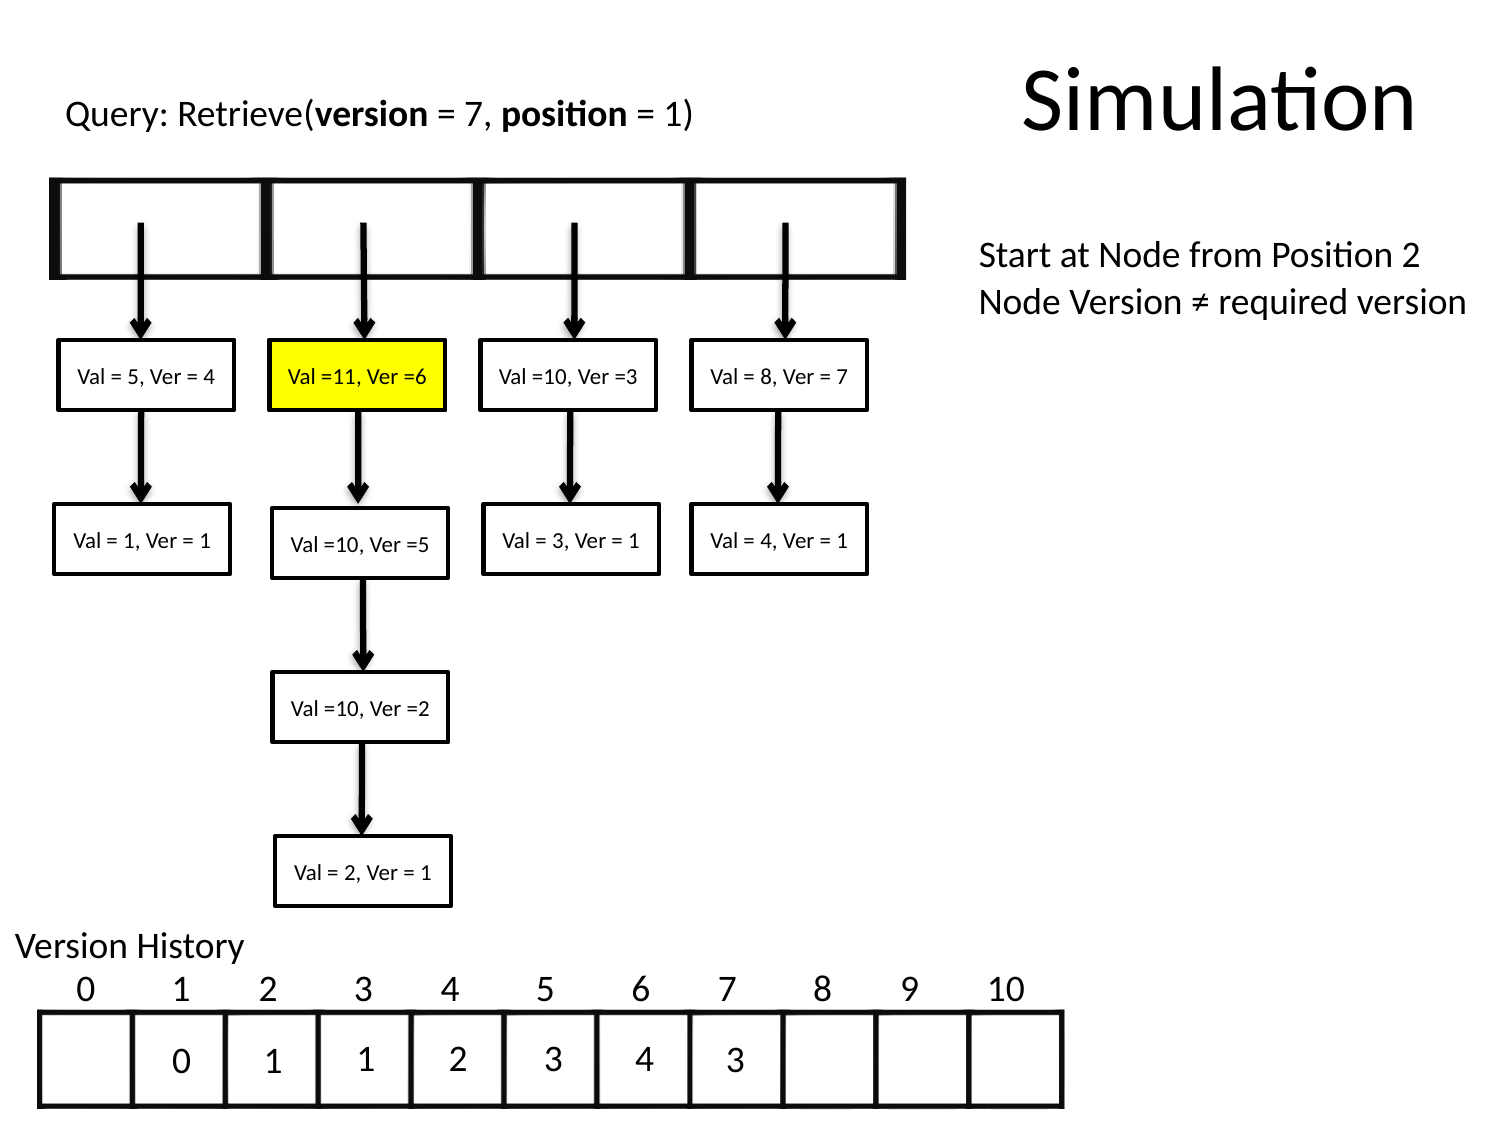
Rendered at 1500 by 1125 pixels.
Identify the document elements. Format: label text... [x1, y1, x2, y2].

text_box Version History [0, 913, 263, 974]
picture [46, 175, 907, 282]
text_box Query: Retrieve(version = 7, position = 1) [50, 81, 709, 142]
picture [34, 1007, 1067, 1111]
text_box Val = 2, Ver = 1 [273, 834, 453, 908]
text_box Val =10, Ver =3 [478, 338, 658, 412]
text_box Val =10, Ver =5 [270, 506, 450, 580]
text_box Val = 3, Ver = 1 [481, 502, 661, 576]
text_box Val =10, Ver =2 [270, 670, 450, 744]
text_box Val = 8, Ver = 7 [689, 338, 869, 412]
text_box 0 1 2 3 4 5 6 7 8 9 10 [61, 956, 1092, 1017]
text_box Start at Node from Position 2 [963, 222, 1437, 269]
text_box Val = 5, Ver = 4 [56, 338, 236, 412]
title Simulation [960, 0, 1500, 188]
text_box Node Version ≠ required version [963, 269, 1484, 330]
text_box Val = 4, Ver = 1 [689, 502, 869, 576]
text_box Val = 1, Ver = 1 [52, 502, 232, 576]
text_box Val =11, Ver =6 [267, 338, 447, 412]
